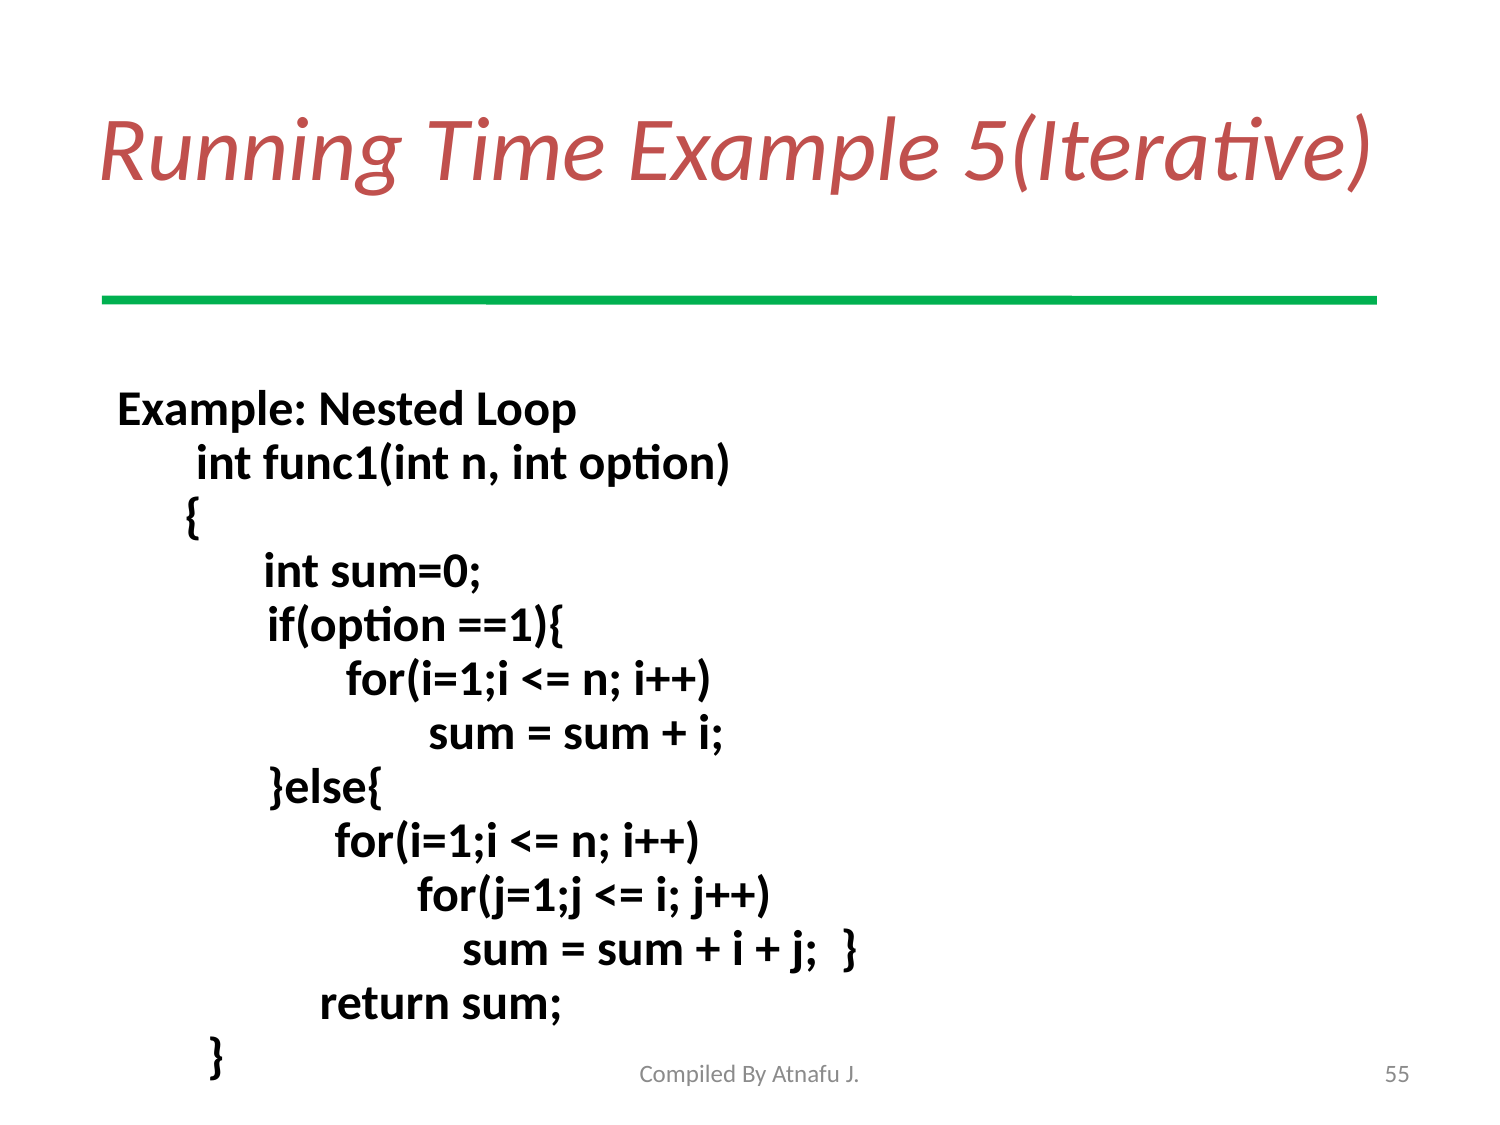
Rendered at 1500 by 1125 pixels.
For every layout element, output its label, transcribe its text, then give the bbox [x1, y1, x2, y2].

title Running Time Example 5(Iterative) [82, 50, 1433, 238]
footer Compiled By Atnafu J. [512, 1042, 988, 1103]
slide_number 55 [1074, 1042, 1425, 1103]
subtitle Example: Nested Loop int func1(int n, int option) { int sum=0; if(option ==1){ for(i=1;i <= n; i++) sum = sum + i; }else{ for(i=1;i <= n; i++) for(j=1;j <= i; j++) sum = sum + i + j; } return sum; } [101, 375, 1377, 1050]
